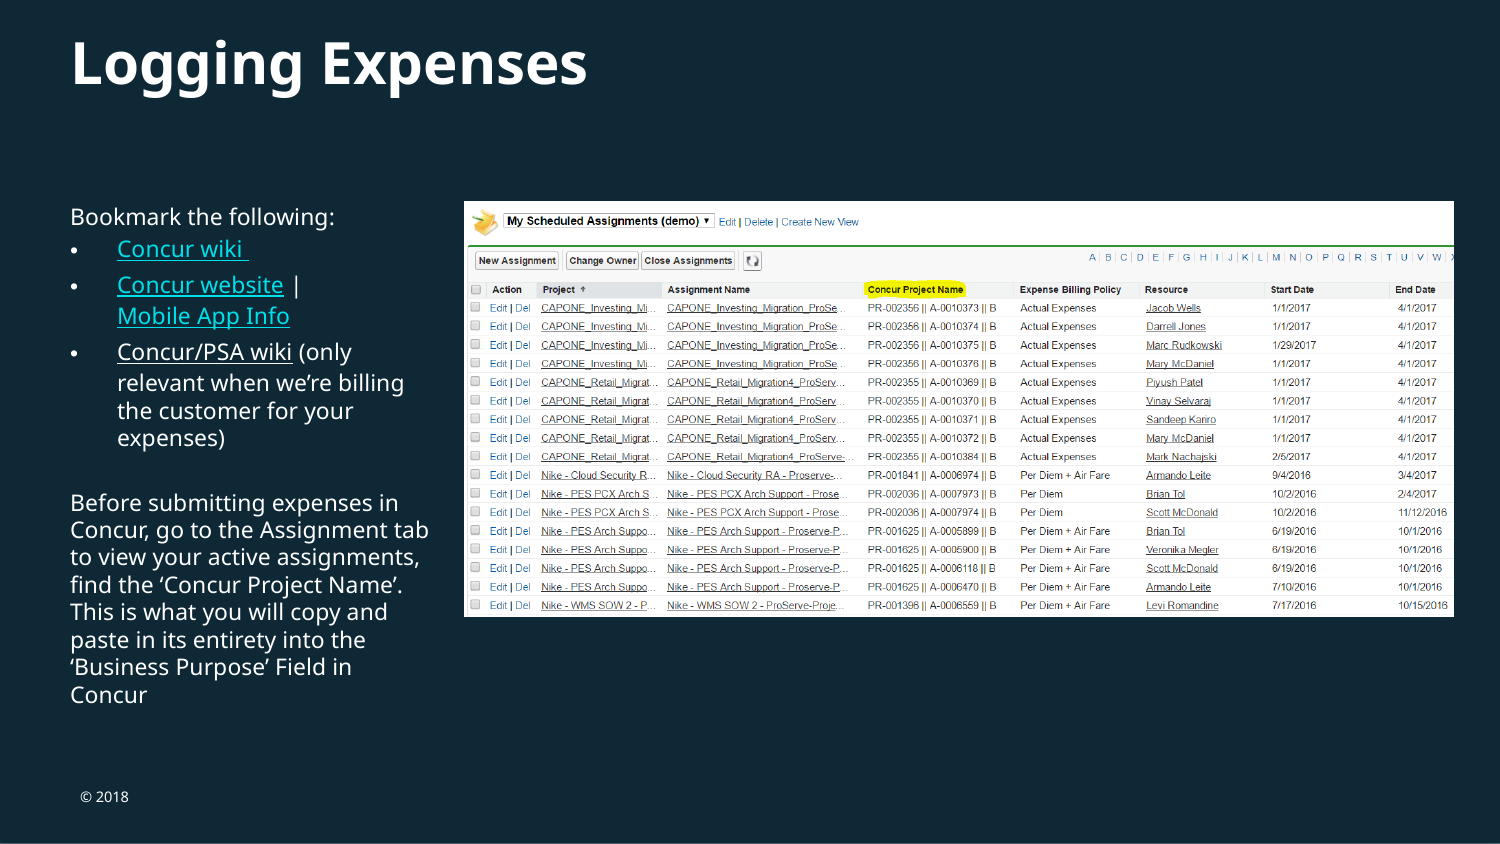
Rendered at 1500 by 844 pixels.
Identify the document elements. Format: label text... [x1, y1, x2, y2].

title Logging Expenses [55, 18, 1402, 109]
list Bookmark the following: Concur wiki Concur website | Mobile App Info Concur/PSA wiki (only relevant when we’re billing the customer for your expenses) Before submitting expenses in Concur, go to the Assignment tab to view your active assignments, find the ‘Concur Project Name’. This is what you will copy and paste in its entirety into the ‘Business Purpose’ Field in Concur [55, 131, 450, 743]
picture [464, 201, 1454, 617]
